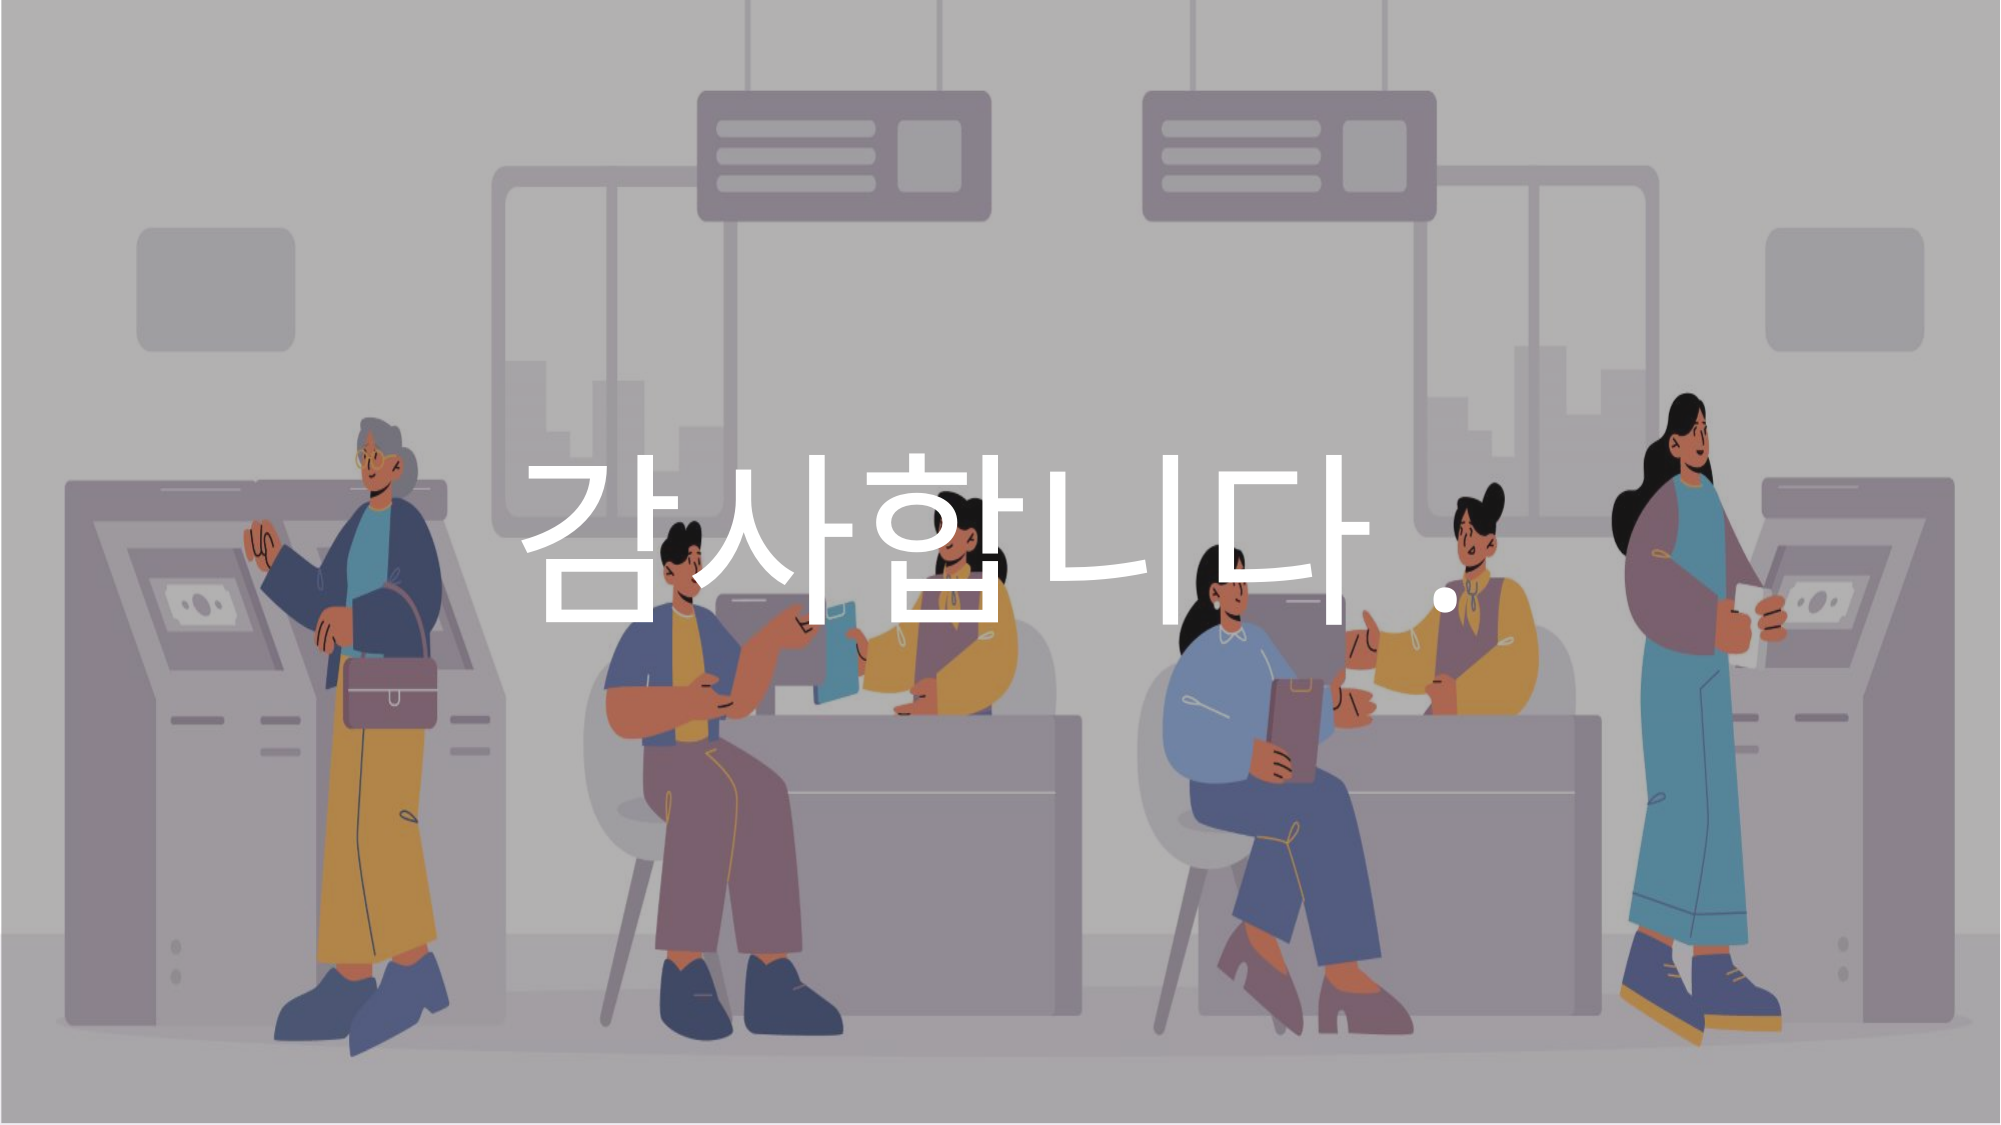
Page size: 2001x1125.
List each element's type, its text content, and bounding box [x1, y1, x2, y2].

picture [0, 0, 2001, 1125]
text_box 감사합니다. [367, 415, 1617, 656]
text_box [0, 0, 2000, 1124]
